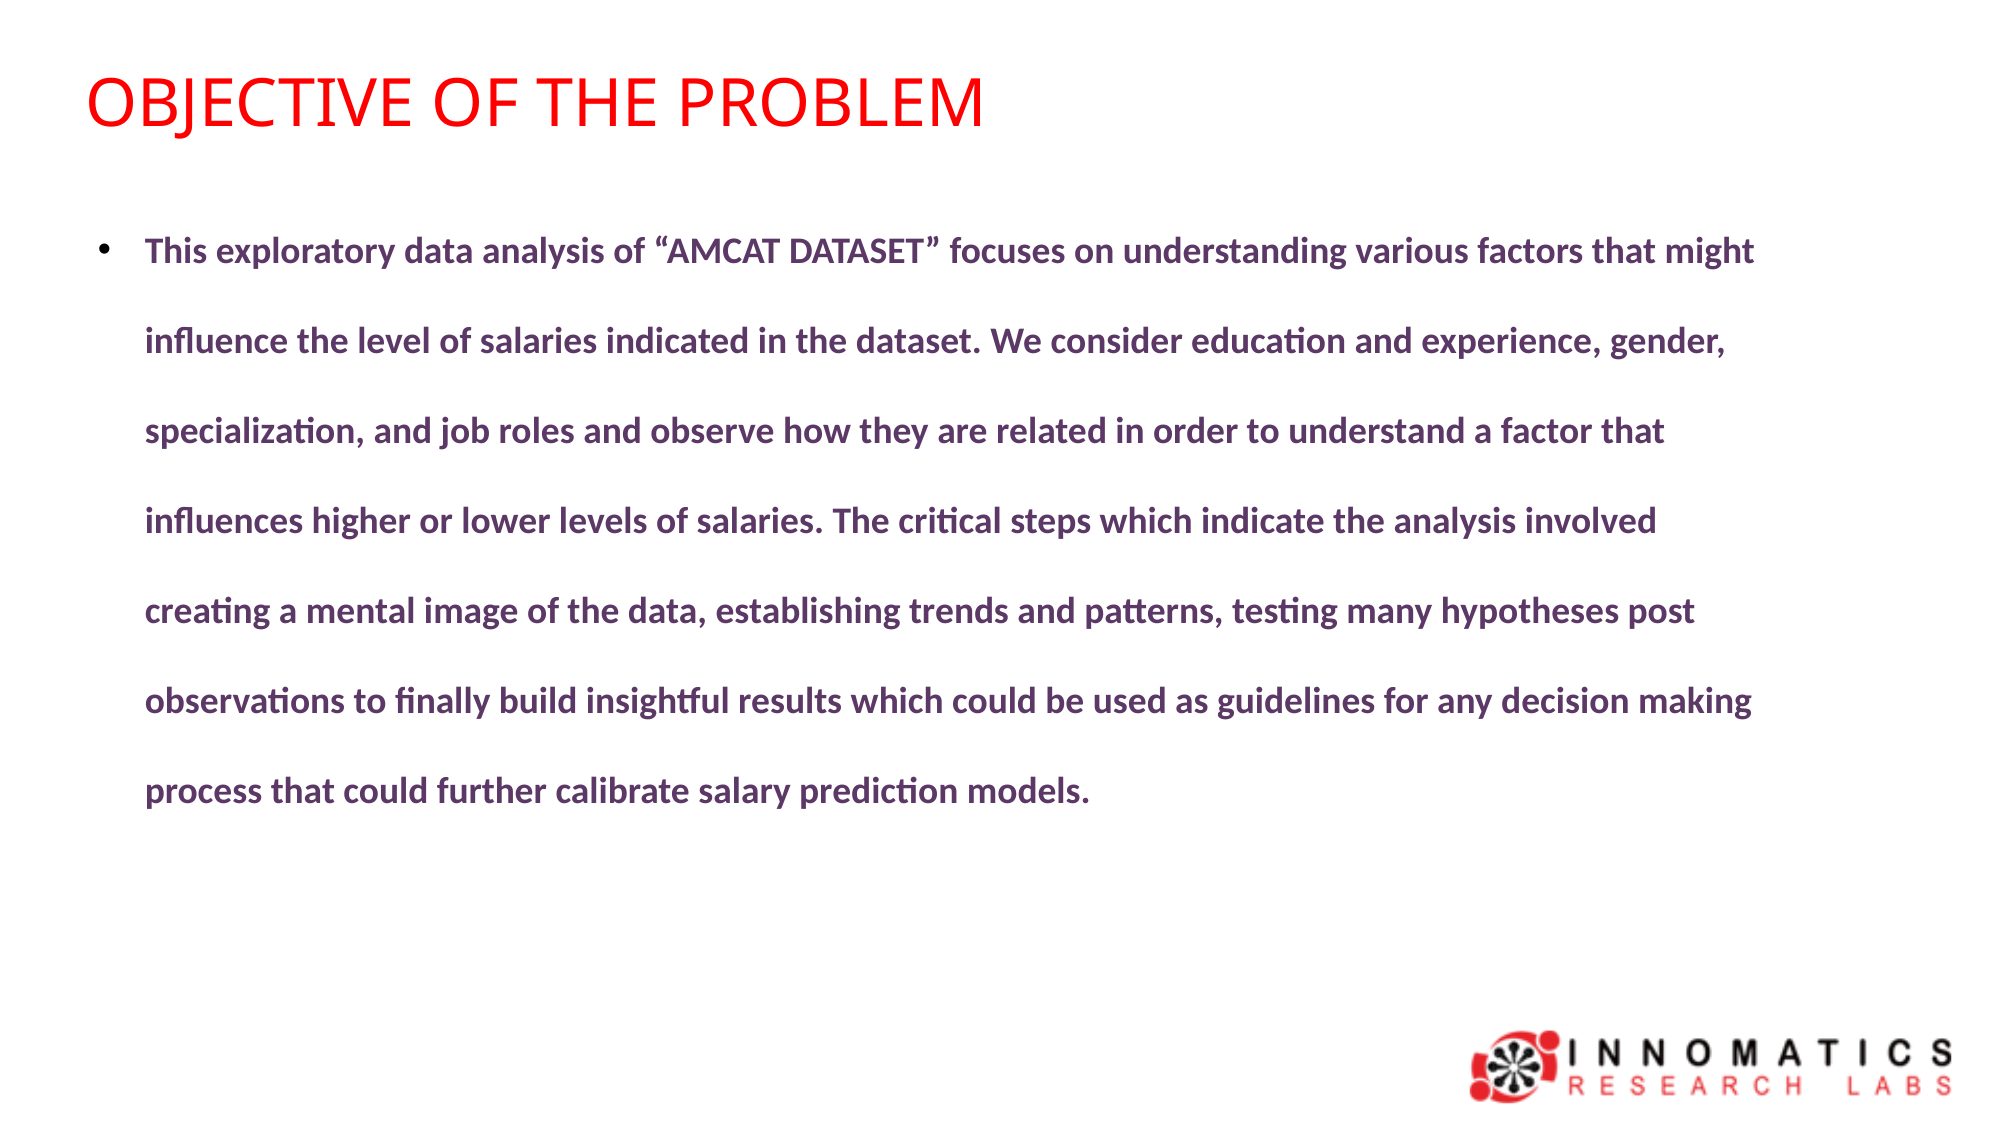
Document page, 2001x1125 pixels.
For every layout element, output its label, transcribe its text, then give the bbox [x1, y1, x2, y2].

picture [1445, 1014, 1975, 1125]
text_box OBJECTIVE OF THE PROBLEM [70, 68, 1071, 148]
text_box This exploratory data analysis of “AMCAT DATASET” focuses on understanding various factors that might influence the level of salaries indicated in the dataset. We consider education and experience, gender, specialization, and job roles and observe how they are related in order to understand a factor that influences higher or lower levels of salaries. The critical steps which indicate the analysis involved creating a mental image of the data, establishing trends and patterns, testing many hypotheses post observations to finally build insightful results which could be used as guidelines for any decision making process that could further calibrate salary prediction models. [82, 165, 1786, 917]
